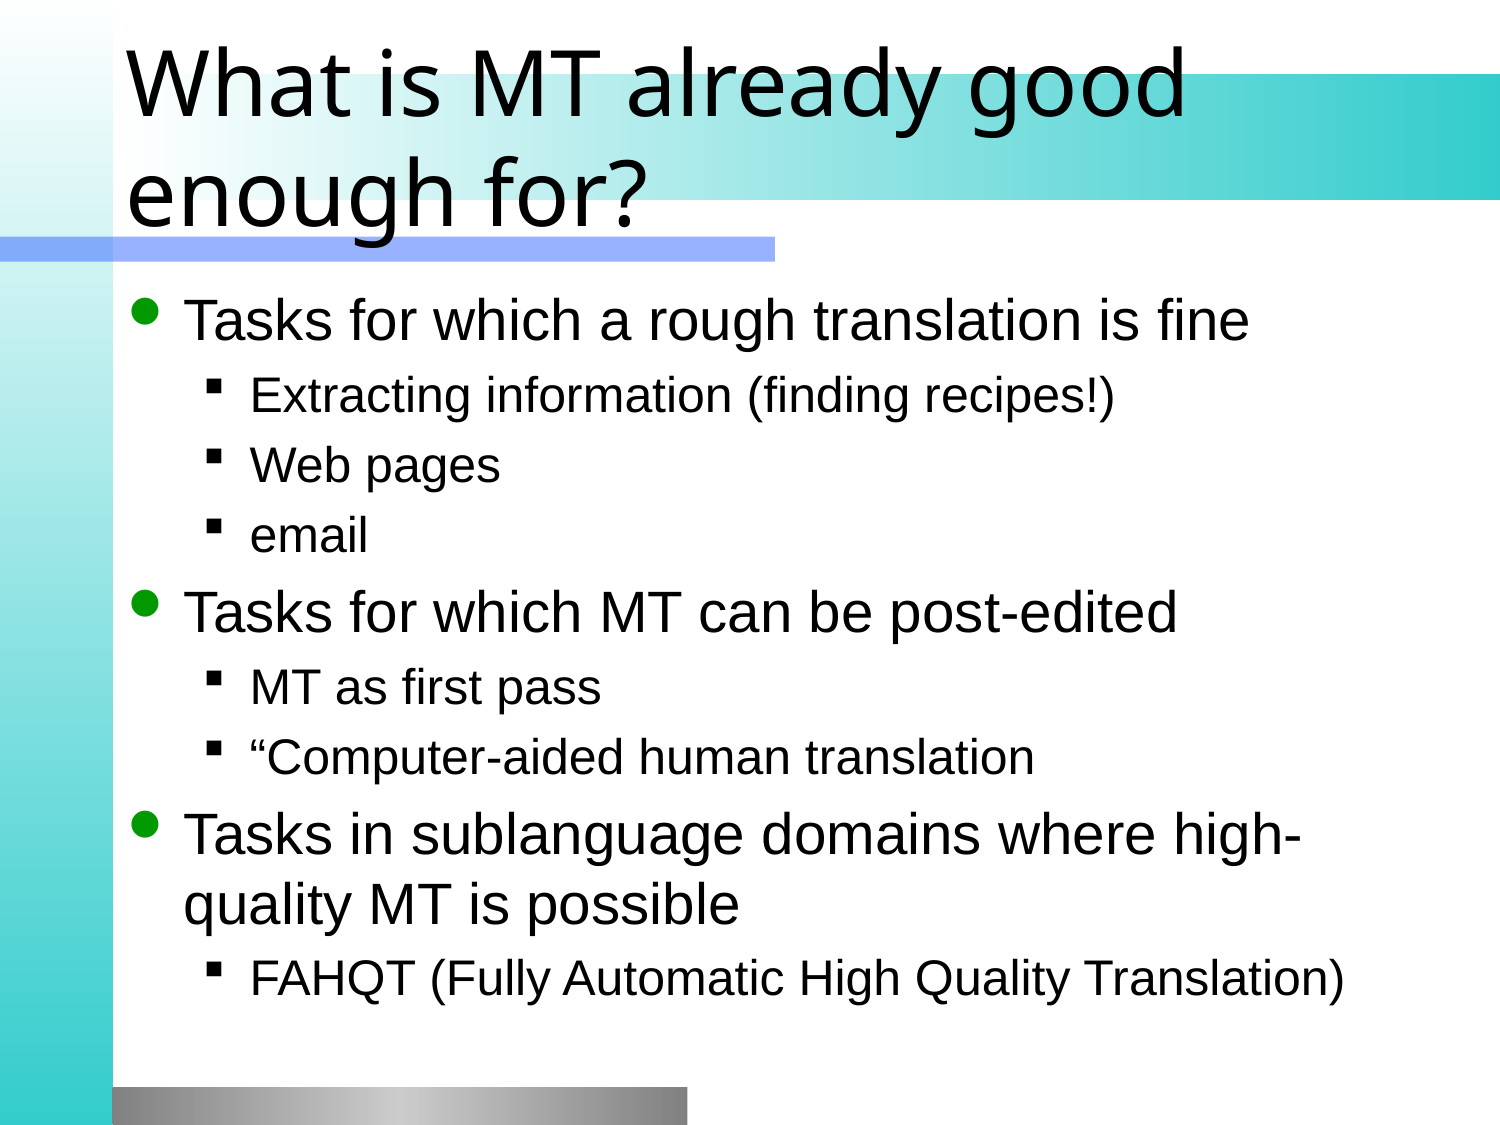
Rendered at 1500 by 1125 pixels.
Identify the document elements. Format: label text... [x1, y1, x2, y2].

list Tasks for which a rough translation is fine Extracting information (finding recipes!) Web pages email Tasks for which MT can be post-edited MT as first pass “Computer-aided human translation Tasks in sublanguage domains where high-quality MT is possible FAHQT (Fully Automatic High Quality Translation) [112, 274, 1476, 1088]
title What is MT already good enough for? [110, 40, 1386, 229]
